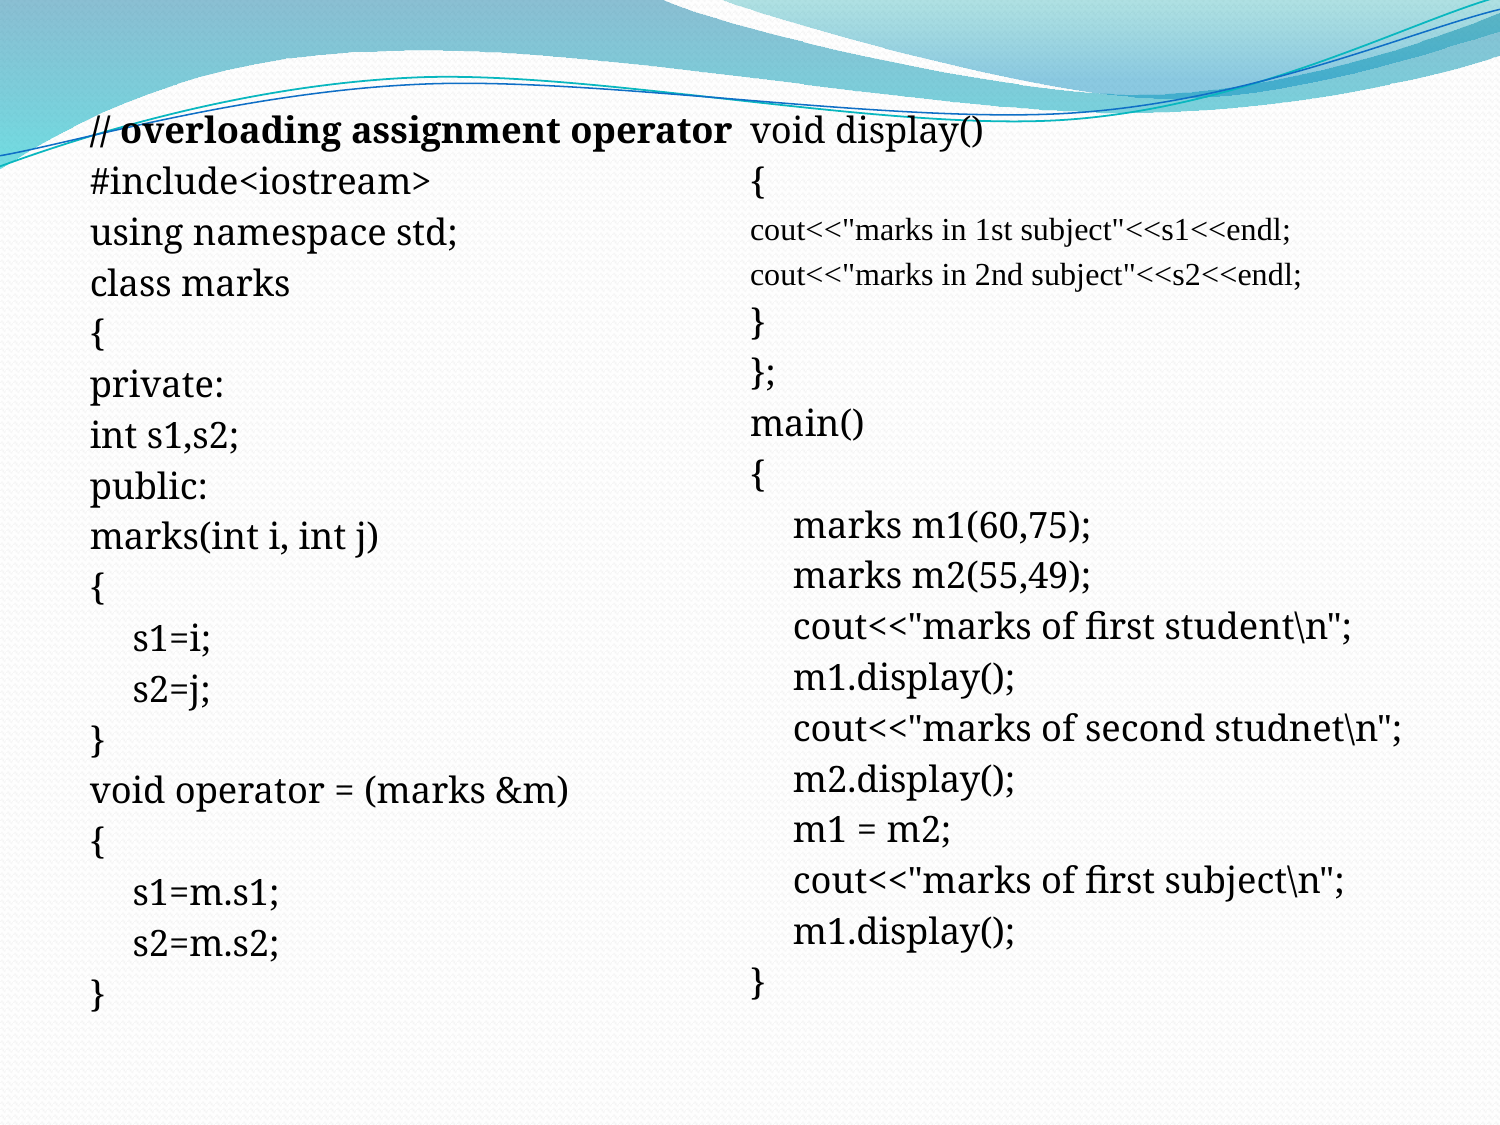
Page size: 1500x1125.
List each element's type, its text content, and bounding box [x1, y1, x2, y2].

list // overloading assignment operator #include<iostream> using namespace std; class marks { private: int s1,s2; public: marks(int i, int j) { s1=i; s2=j; } void operator = (marks &m) { s1=m.s1; s2=m.s2; } void display() { cout<<"marks in 1st subject"<<s1<<endl; cout<<"marks in 2nd subject"<<s2<<endl; } }; main() { marks m1(60,75); marks m2(55,49); cout<<"marks of first student\n"; m1.display(); cout<<"marks of second studnet\n"; m2.display(); m1 = m2; cout<<"marks of first subject\n"; m1.display(); } [75, 99, 1425, 1038]
